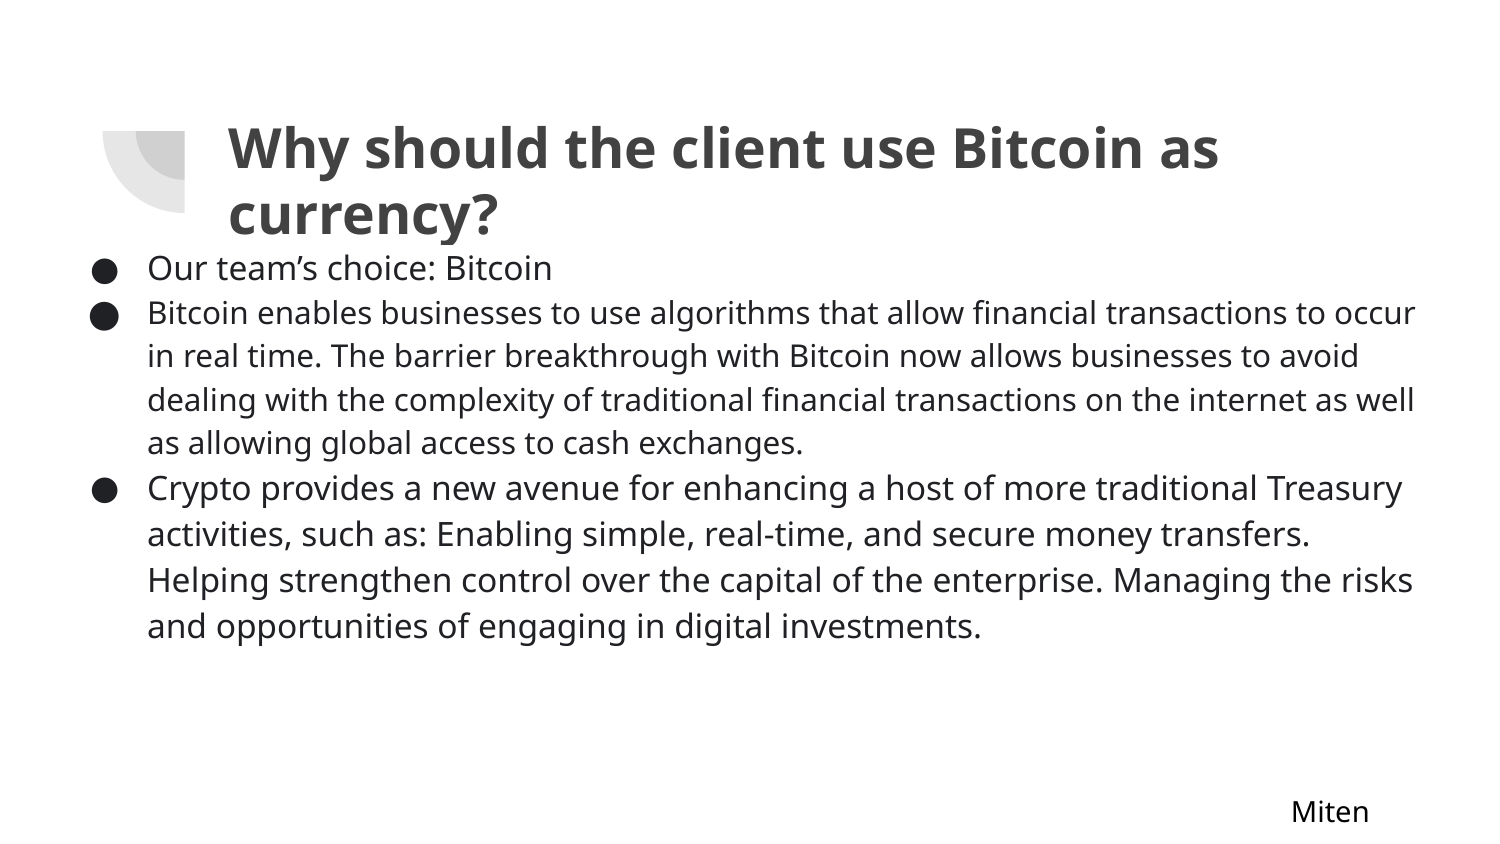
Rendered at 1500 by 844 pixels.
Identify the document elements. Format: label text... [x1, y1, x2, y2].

title Why should the client use Bitcoin as currency? [213, 98, 1368, 226]
list Our team’s choice: Bitcoin Bitcoin enables businesses to use algorithms that allow financial transactions to occur in real time. The barrier breakthrough with Bitcoin now allows businesses to avoid dealing with the complexity of traditional financial transactions on the internet as well as allowing global access to cash exchanges. Crypto provides a new avenue for enhancing a host of more traditional Treasury activities, such as: Enabling simple, real-time, and secure money transfers. Helping strengthen control over the capital of the enterprise. Managing the risks and opportunities of engaging in digital investments. [51, 226, 1449, 749]
text_box Miten [1275, 777, 1466, 843]
